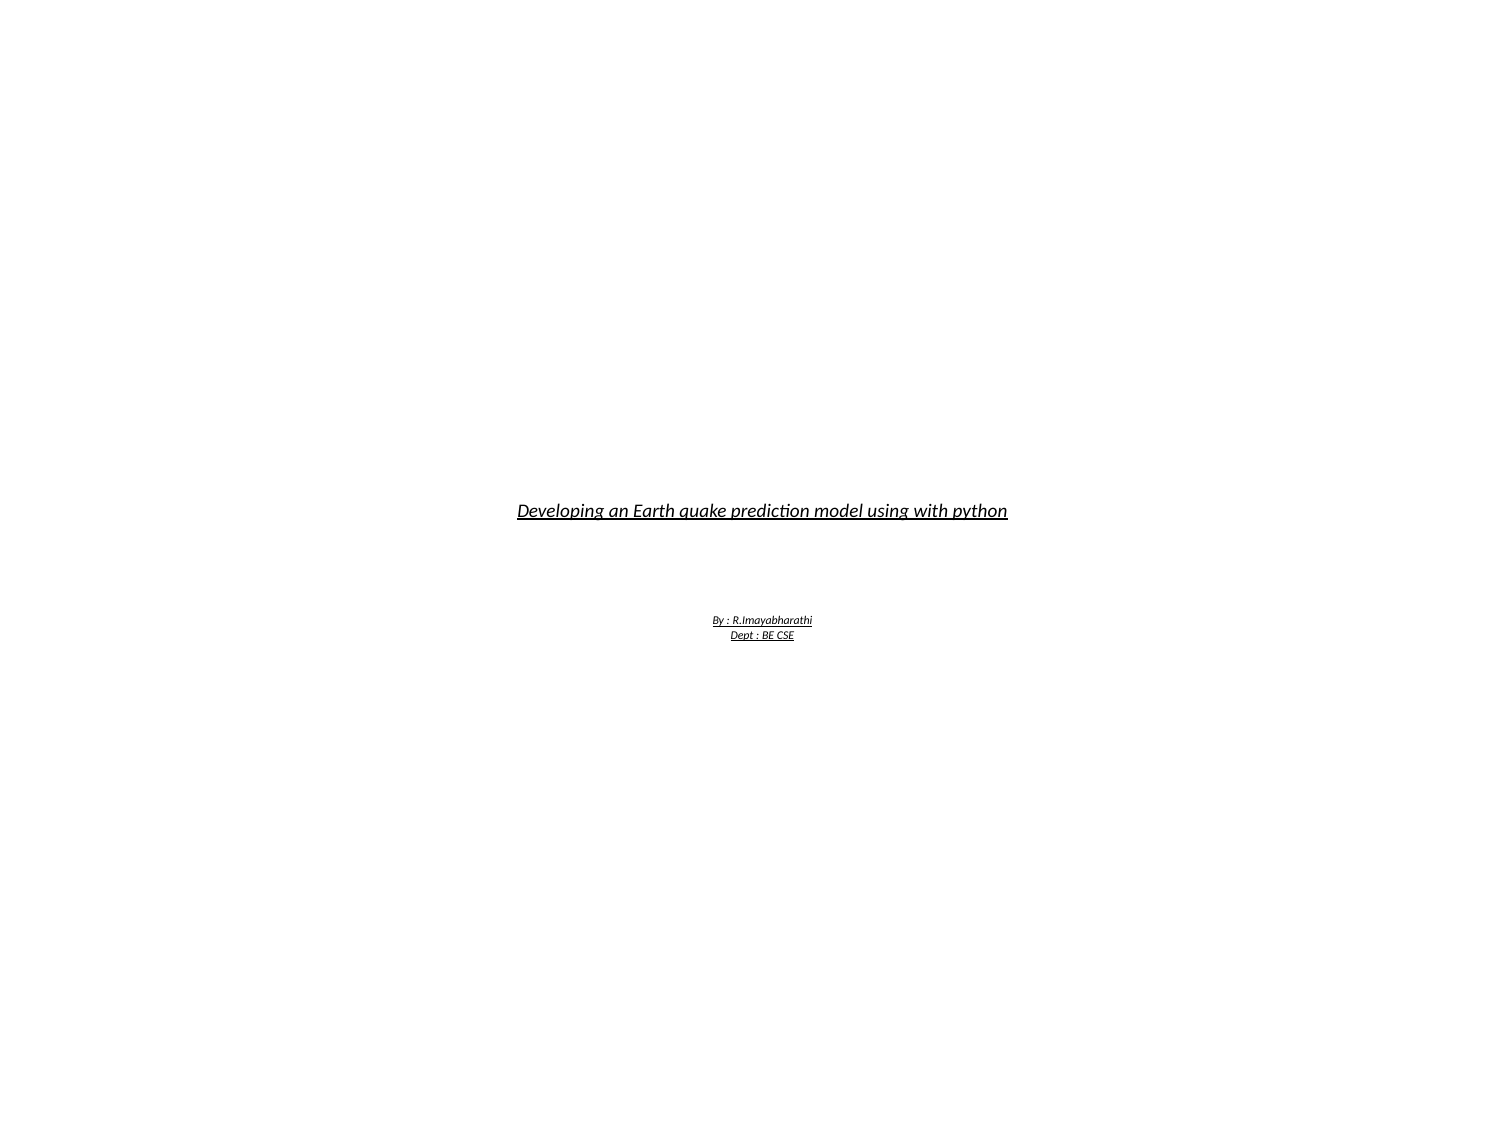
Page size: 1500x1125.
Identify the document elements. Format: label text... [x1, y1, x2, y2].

title Developing an Earth quake prediction model using with python By : R.Imayabharathi Dept : BE CSE [87, 487, 1438, 675]
